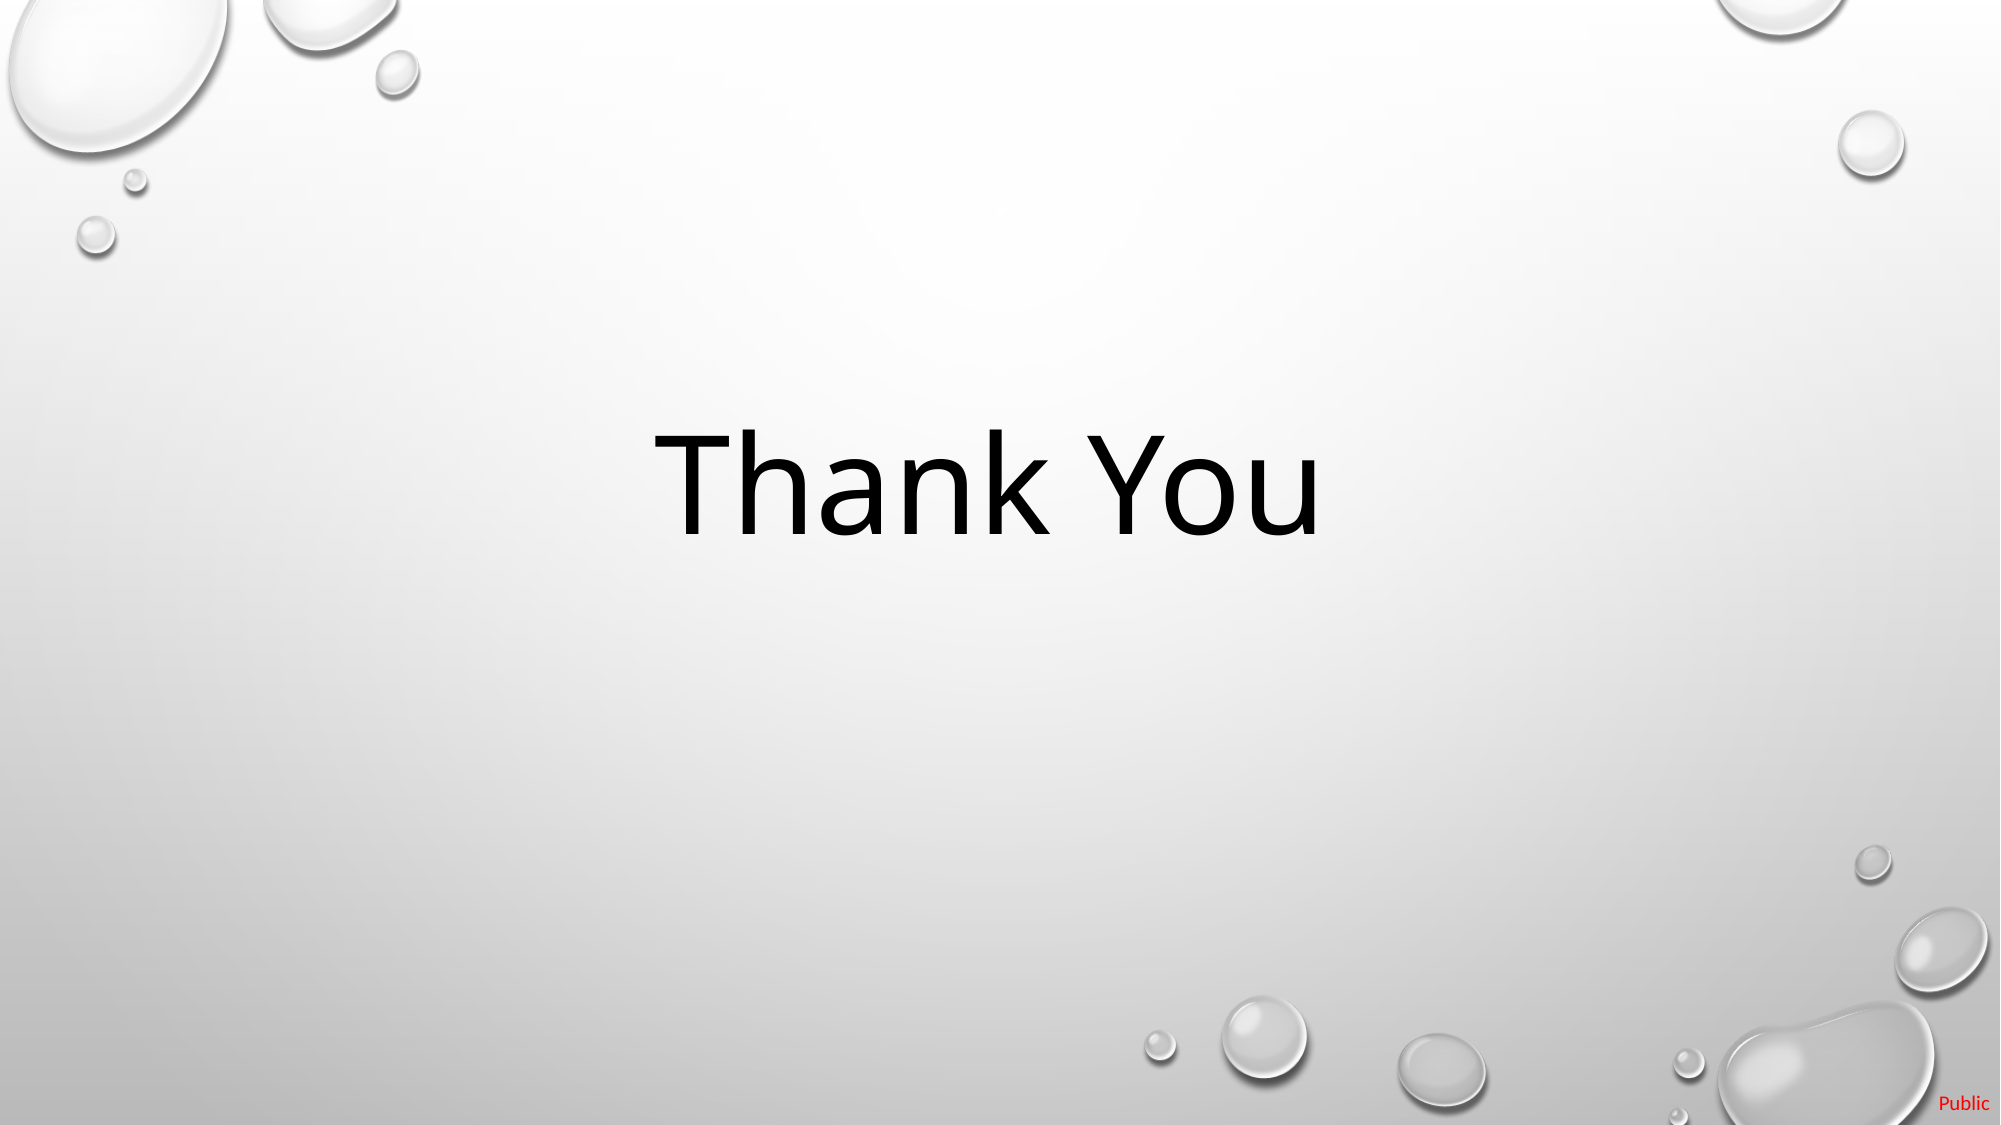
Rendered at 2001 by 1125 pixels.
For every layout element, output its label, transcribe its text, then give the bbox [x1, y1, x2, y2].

picture [0, 0, 2000, 1125]
text_box Thank You [91, 389, 1891, 570]
